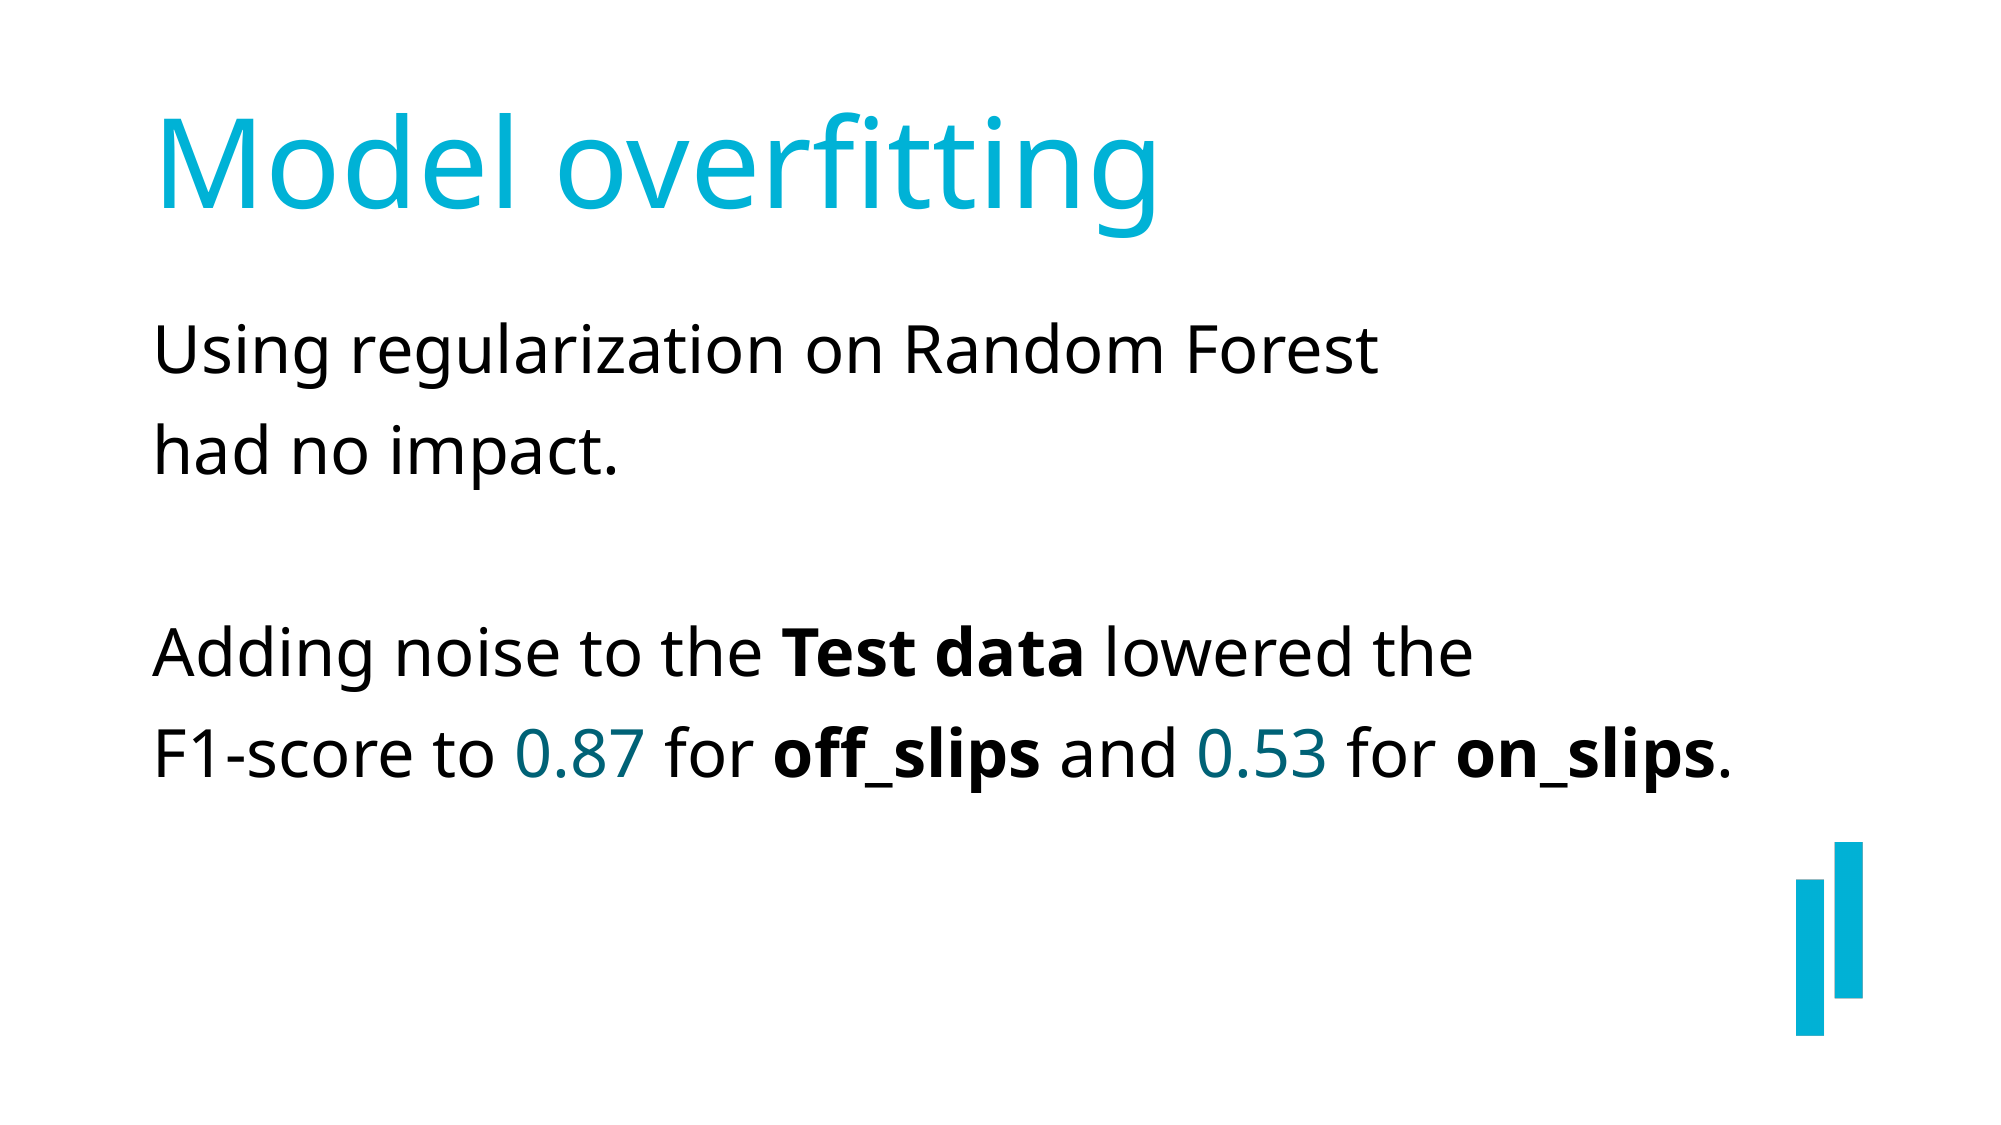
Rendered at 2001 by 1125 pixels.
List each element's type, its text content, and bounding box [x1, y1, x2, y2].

title Model overfitting [137, 59, 1863, 278]
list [1796, 842, 1863, 1036]
text_box Using regularization on Random Forest had no impact. Adding noise to the Test data lowered the F1-score to 0.87 for off_slips and 0.53 for on_slips. [137, 299, 1863, 1014]
